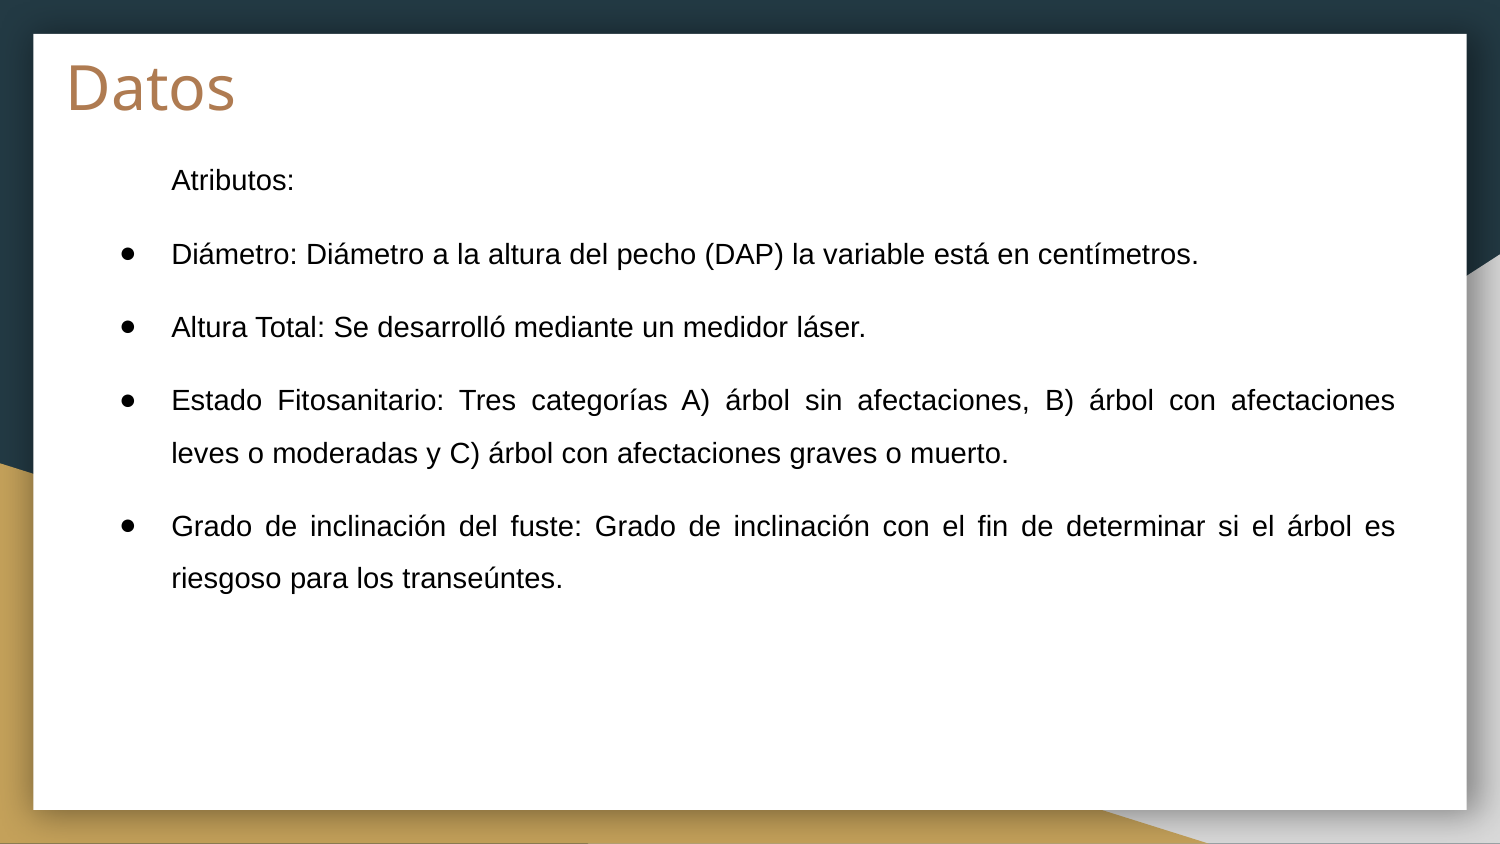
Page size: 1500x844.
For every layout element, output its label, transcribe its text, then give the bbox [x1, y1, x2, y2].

list Atributos: Diámetro: Diámetro a la altura del pecho (DAP) la variable está en centímetros. Altura Total: Se desarrolló mediante un medidor láser. Estado Fitosanitario: Tres categorías A) árbol sin afectaciones, B) árbol con afectaciones leves o moderadas y C) árbol con afectaciones graves o muerto. Grado de inclinación del fuste: Grado de inclinación con el fin de determinar si el árbol es riesgoso para los transeúntes. [81, 129, 1413, 656]
title Datos [50, 32, 1313, 121]
